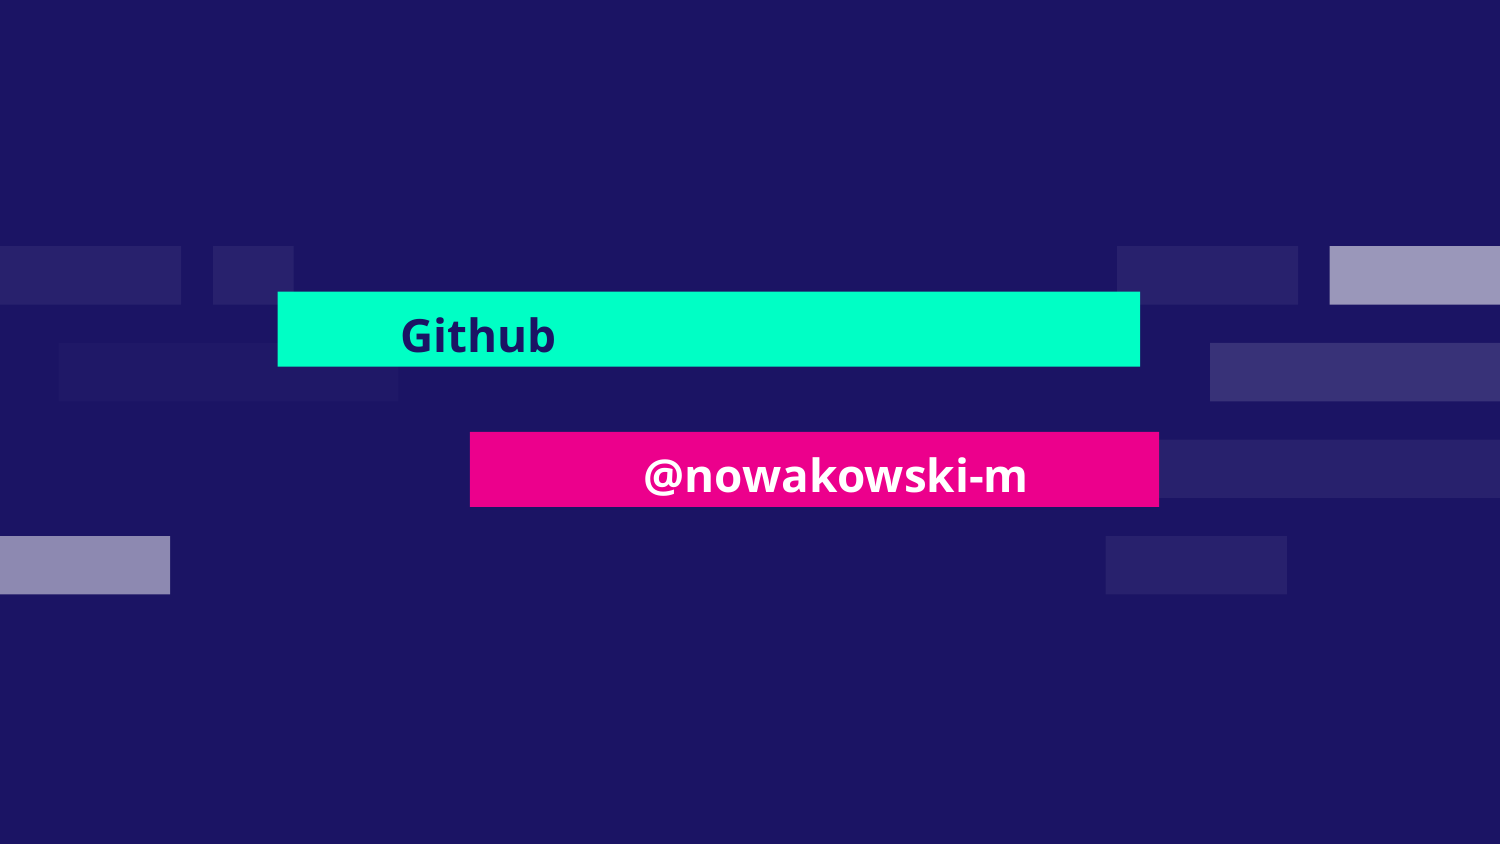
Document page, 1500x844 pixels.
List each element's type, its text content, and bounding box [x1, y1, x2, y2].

title @nowakowski-m [469, 431, 1160, 507]
title Github [277, 291, 1141, 367]
